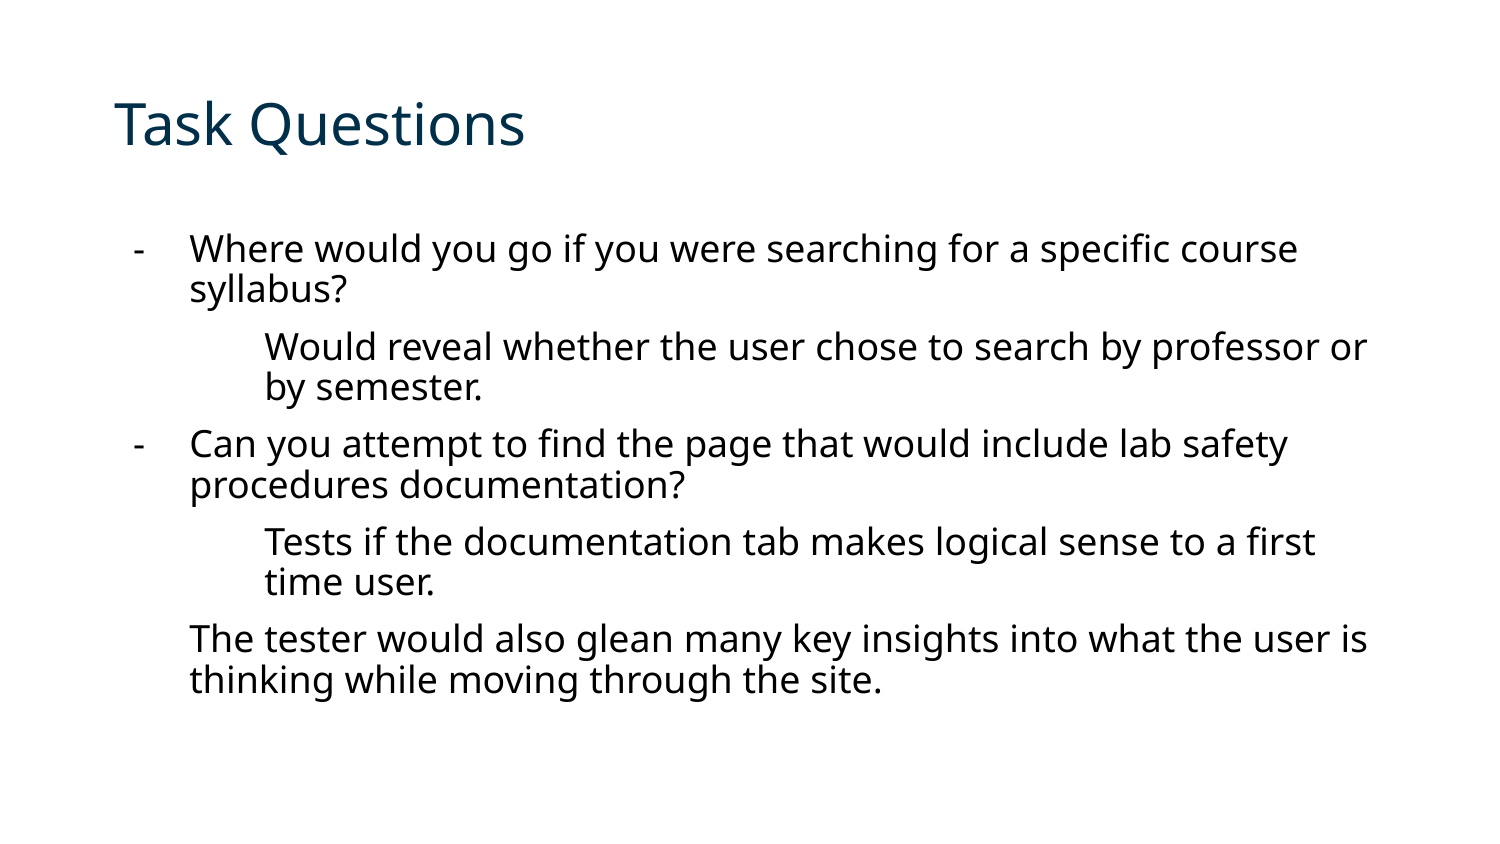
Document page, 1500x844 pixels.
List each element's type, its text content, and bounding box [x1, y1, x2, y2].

list Where would you go if you were searching for a specific course syllabus? Would reveal whether the user chose to search by professor or by semester. Can you attempt to find the page that would include lab safety procedures documentation? Tests if the documentation tab makes logical sense to a first time user. The tester would also glean many key insights into what the user is thinking while moving through the site. [103, 224, 1397, 760]
title Task Questions [103, 44, 1397, 208]
